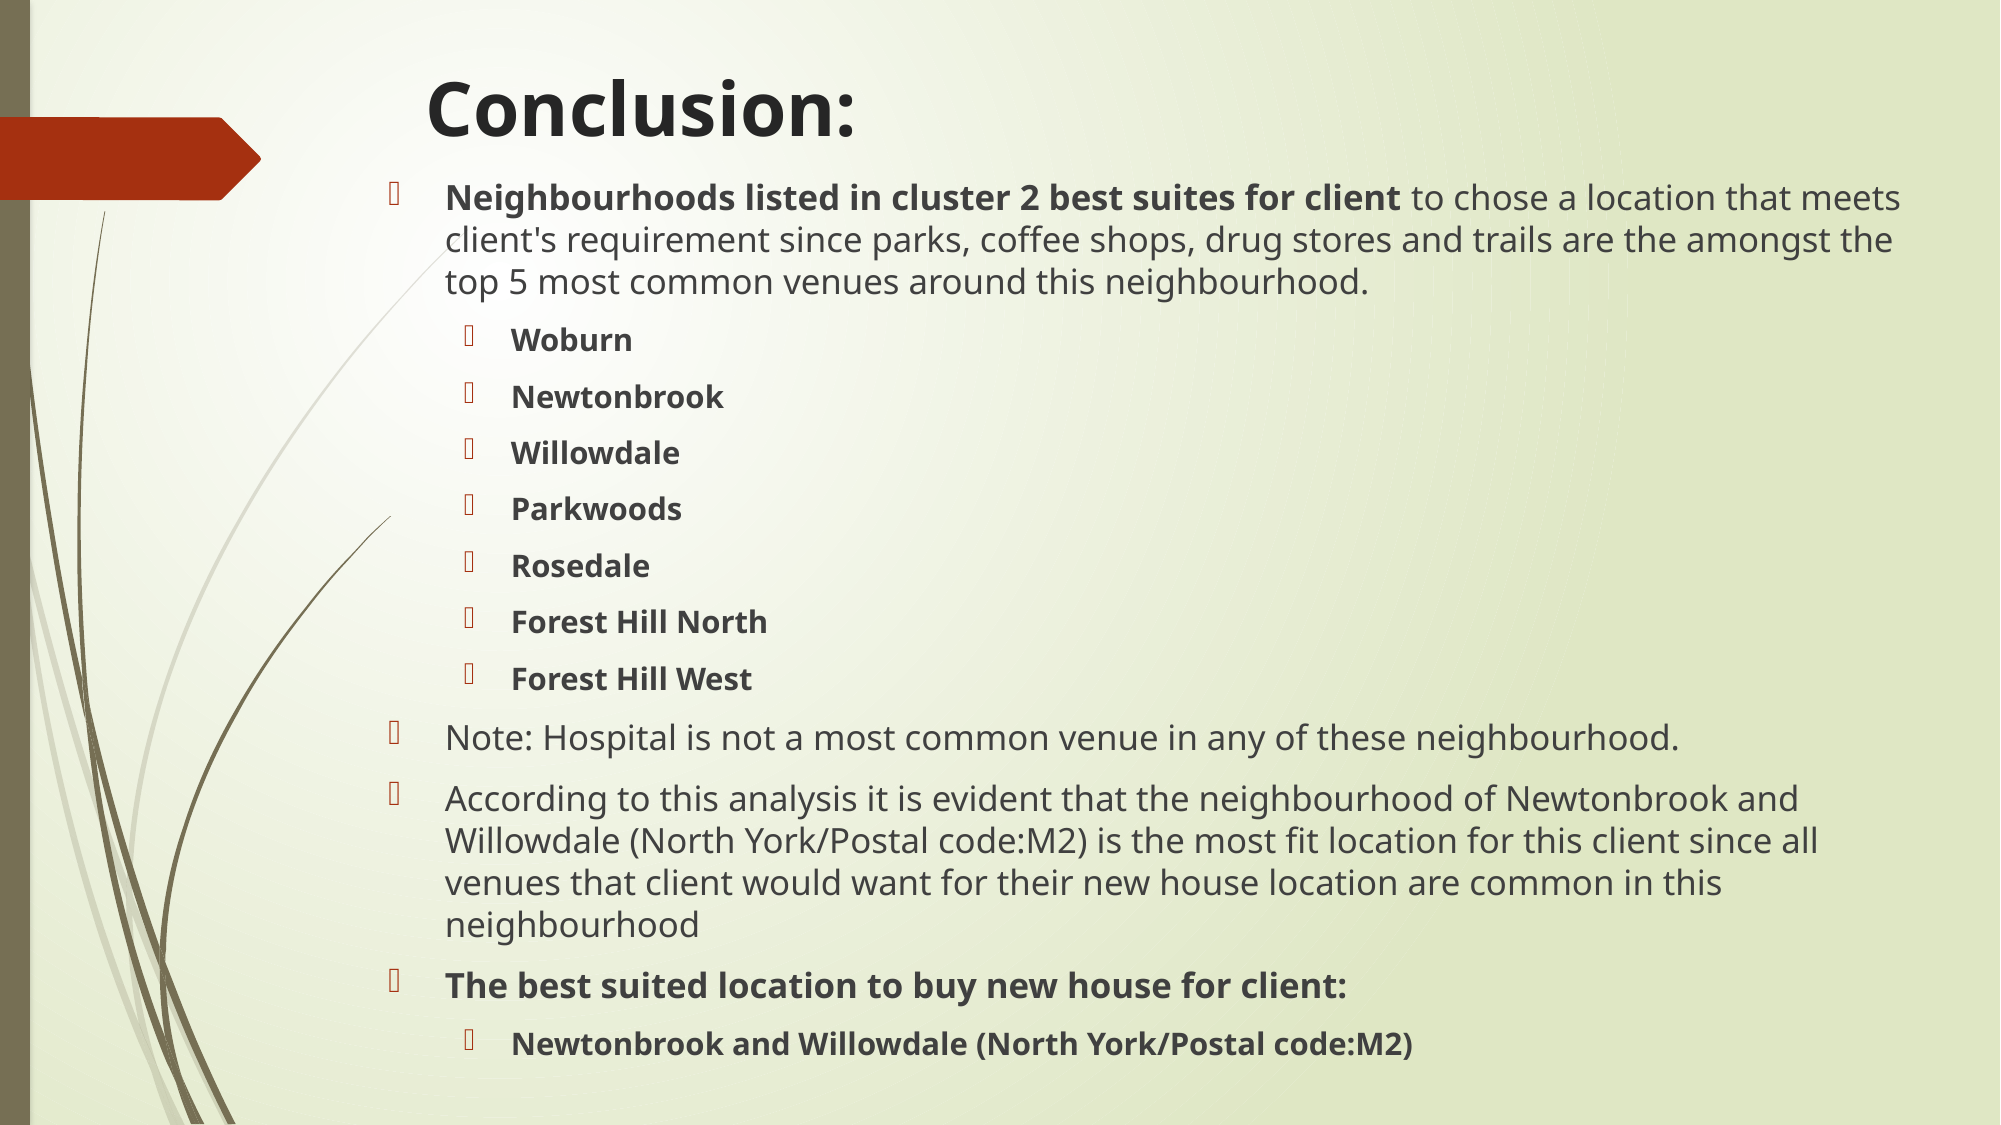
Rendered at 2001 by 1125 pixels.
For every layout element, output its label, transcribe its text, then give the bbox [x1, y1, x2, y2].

list Neighbourhoods listed in cluster 2 best suites for client to chose a location that meets client's requirement since parks, coffee shops, drug stores and trails are the amongst the top 5 most common venues around this neighbourhood. Woburn Newtonbrook Willowdale Parkwoods Rosedale Forest Hill North Forest Hill West Note: Hospital is not a most common venue in any of these neighbourhood. According to this analysis it is evident that the neighbourhood of Newtonbrook and Willowdale (North York/Postal code:M2) is the most fit location for this client since all venues that client would want for their new house location are common in this neighbourhood The best suited location to buy new house for client: Newtonbrook and Willowdale (North York/Postal code:M2) [373, 168, 1938, 1071]
title Conclusion: [410, 53, 1873, 168]
